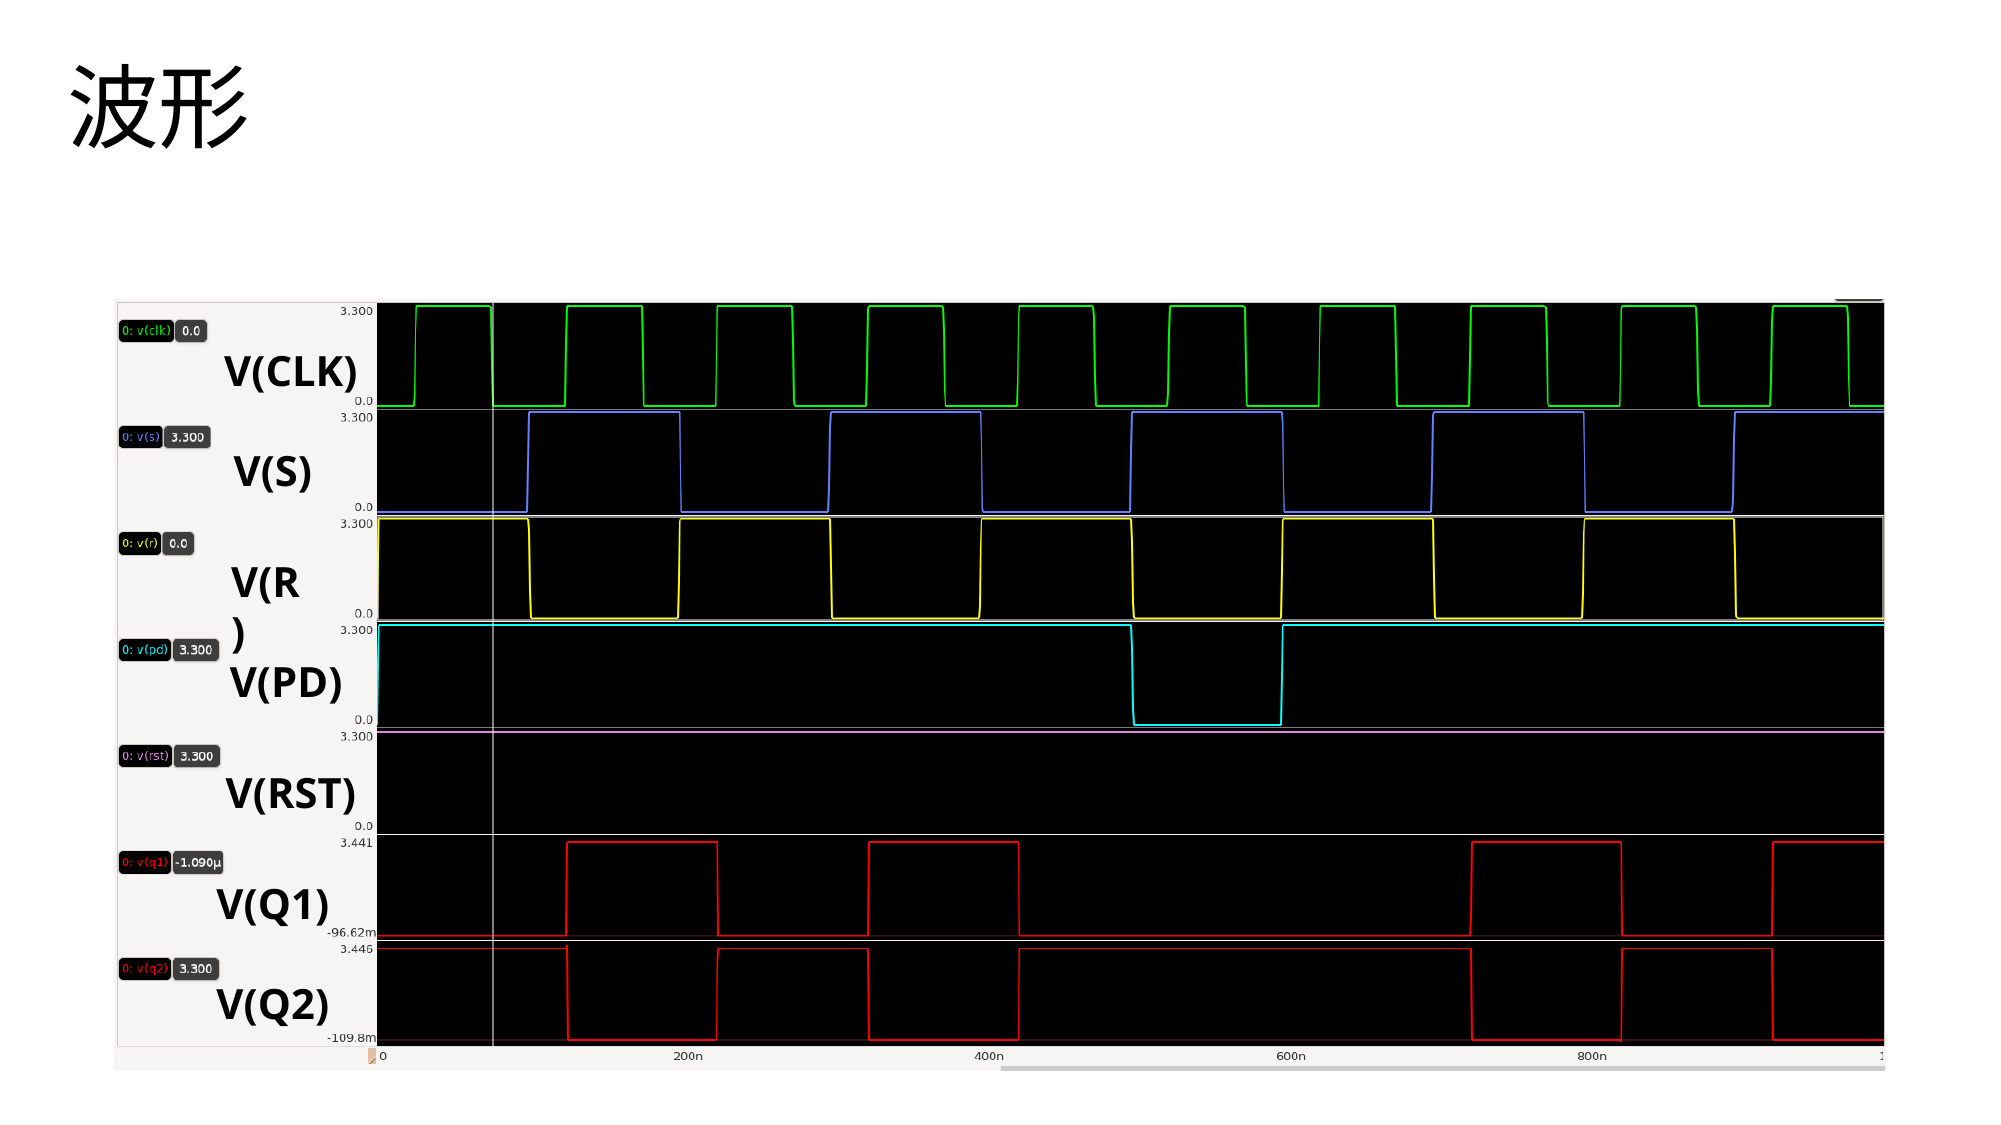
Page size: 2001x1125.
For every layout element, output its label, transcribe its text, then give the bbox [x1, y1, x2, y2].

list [113, 298, 1887, 1071]
title 波形 [52, 3, 1778, 221]
